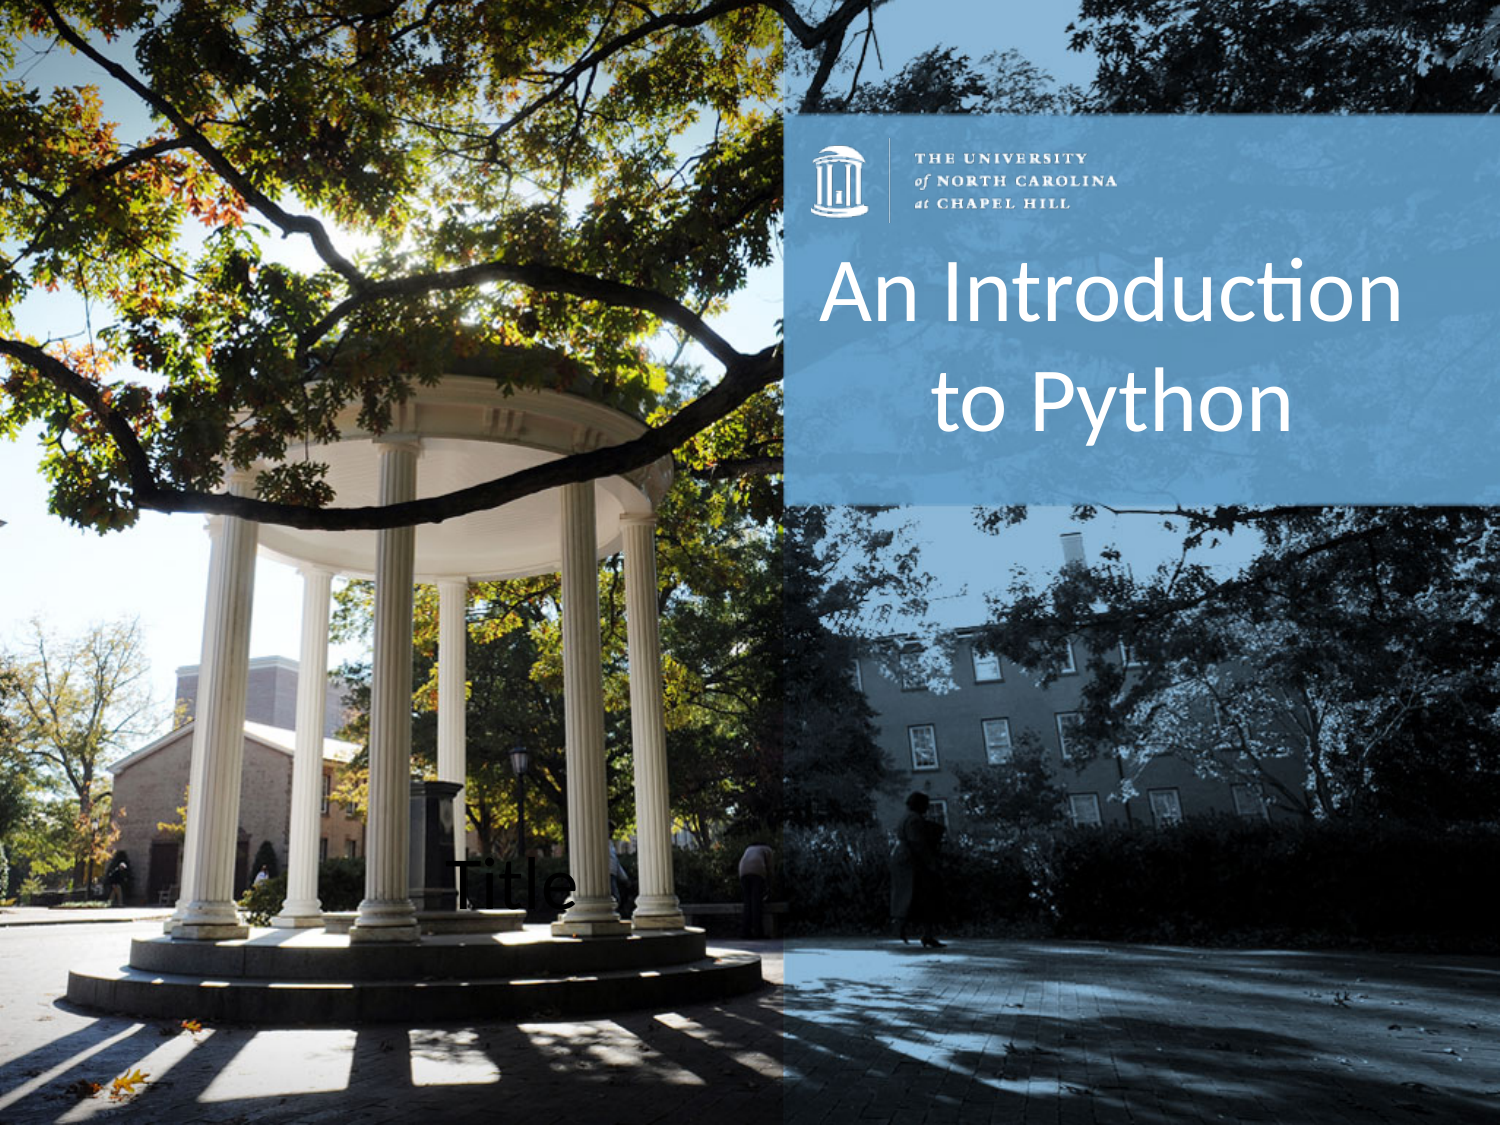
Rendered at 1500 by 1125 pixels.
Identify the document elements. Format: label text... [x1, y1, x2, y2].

text_box Title [430, 827, 1231, 933]
picture [0, 0, 1500, 1125]
text_box An Introduction to Python [803, 222, 1422, 494]
